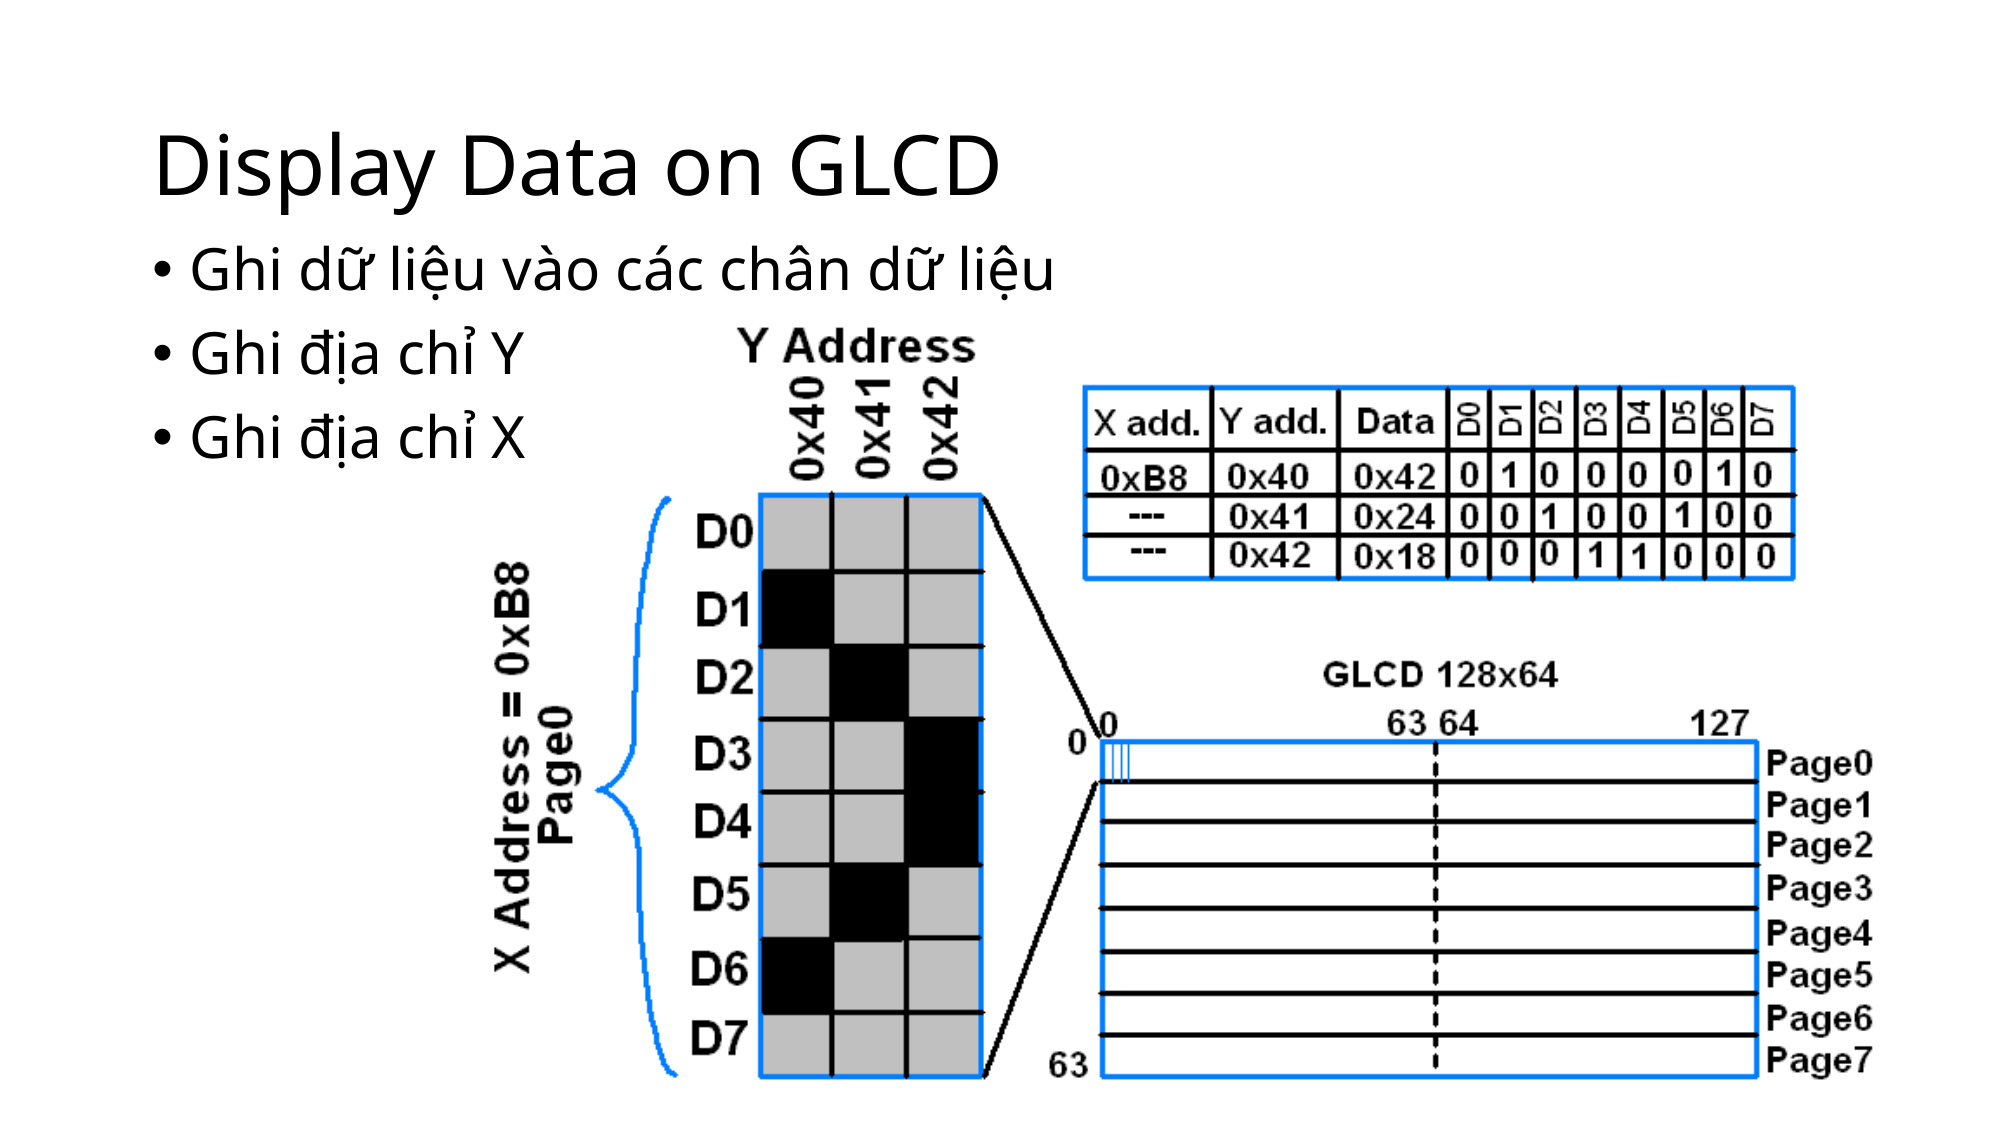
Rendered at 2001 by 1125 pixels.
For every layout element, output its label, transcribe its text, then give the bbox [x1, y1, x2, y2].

list Ghi dữ liệu vào các chân dữ liệu Ghi địa chỉ Y Ghi địa chỉ X [137, 232, 1863, 1014]
title Display Data on GLCD [137, 59, 1863, 232]
picture [486, 316, 1895, 1097]
